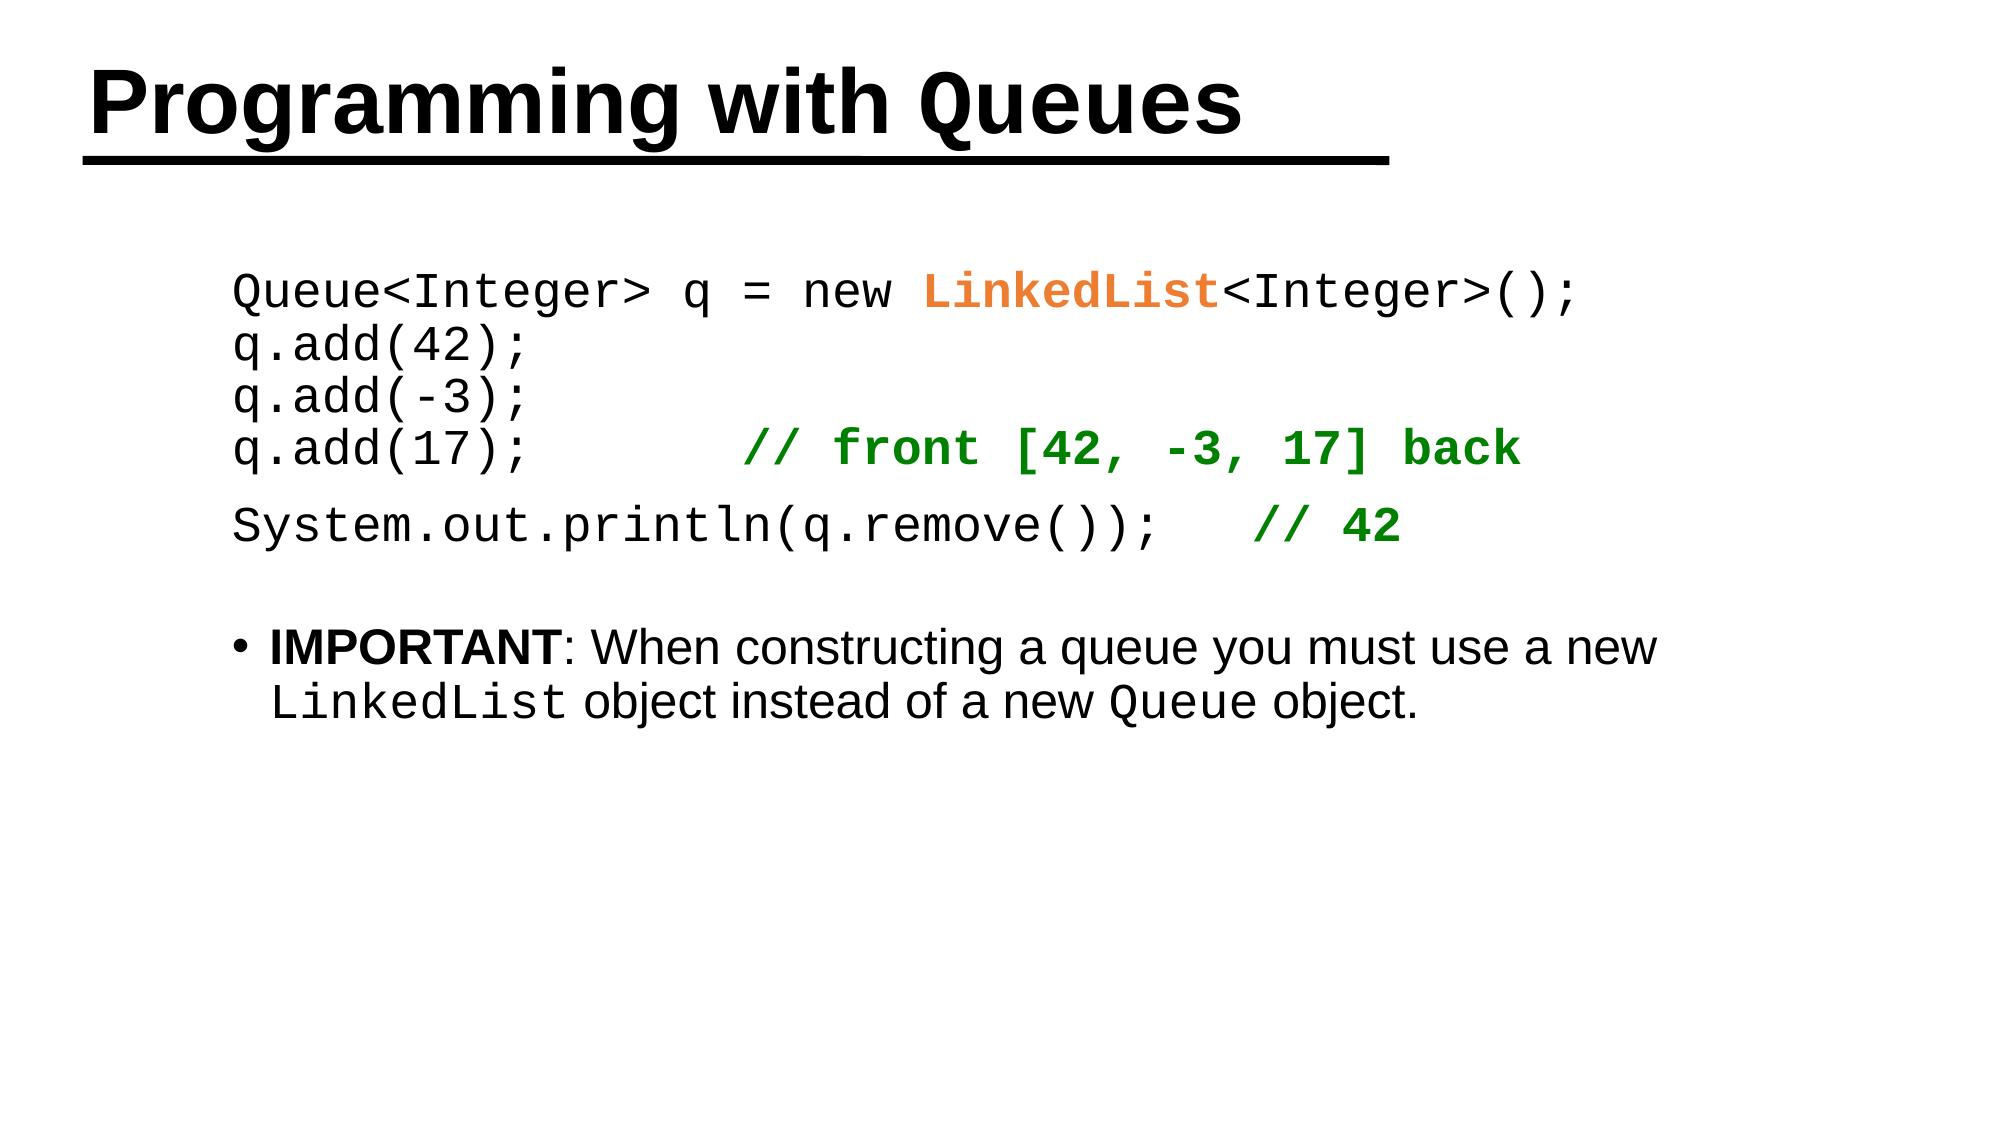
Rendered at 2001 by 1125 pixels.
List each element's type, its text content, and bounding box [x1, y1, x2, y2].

title Programming with Queues [73, 0, 1799, 213]
list Queue<Integer> q = new LinkedList<Integer>(); q.add(42); q.add(-3); q.add(17); // front [42, -3, 17] back System.out.println(q.remove()); // 42 IMPORTANT: When constructing a queue you must use a new LinkedList object instead of a new Queue object. [141, 196, 1867, 910]
